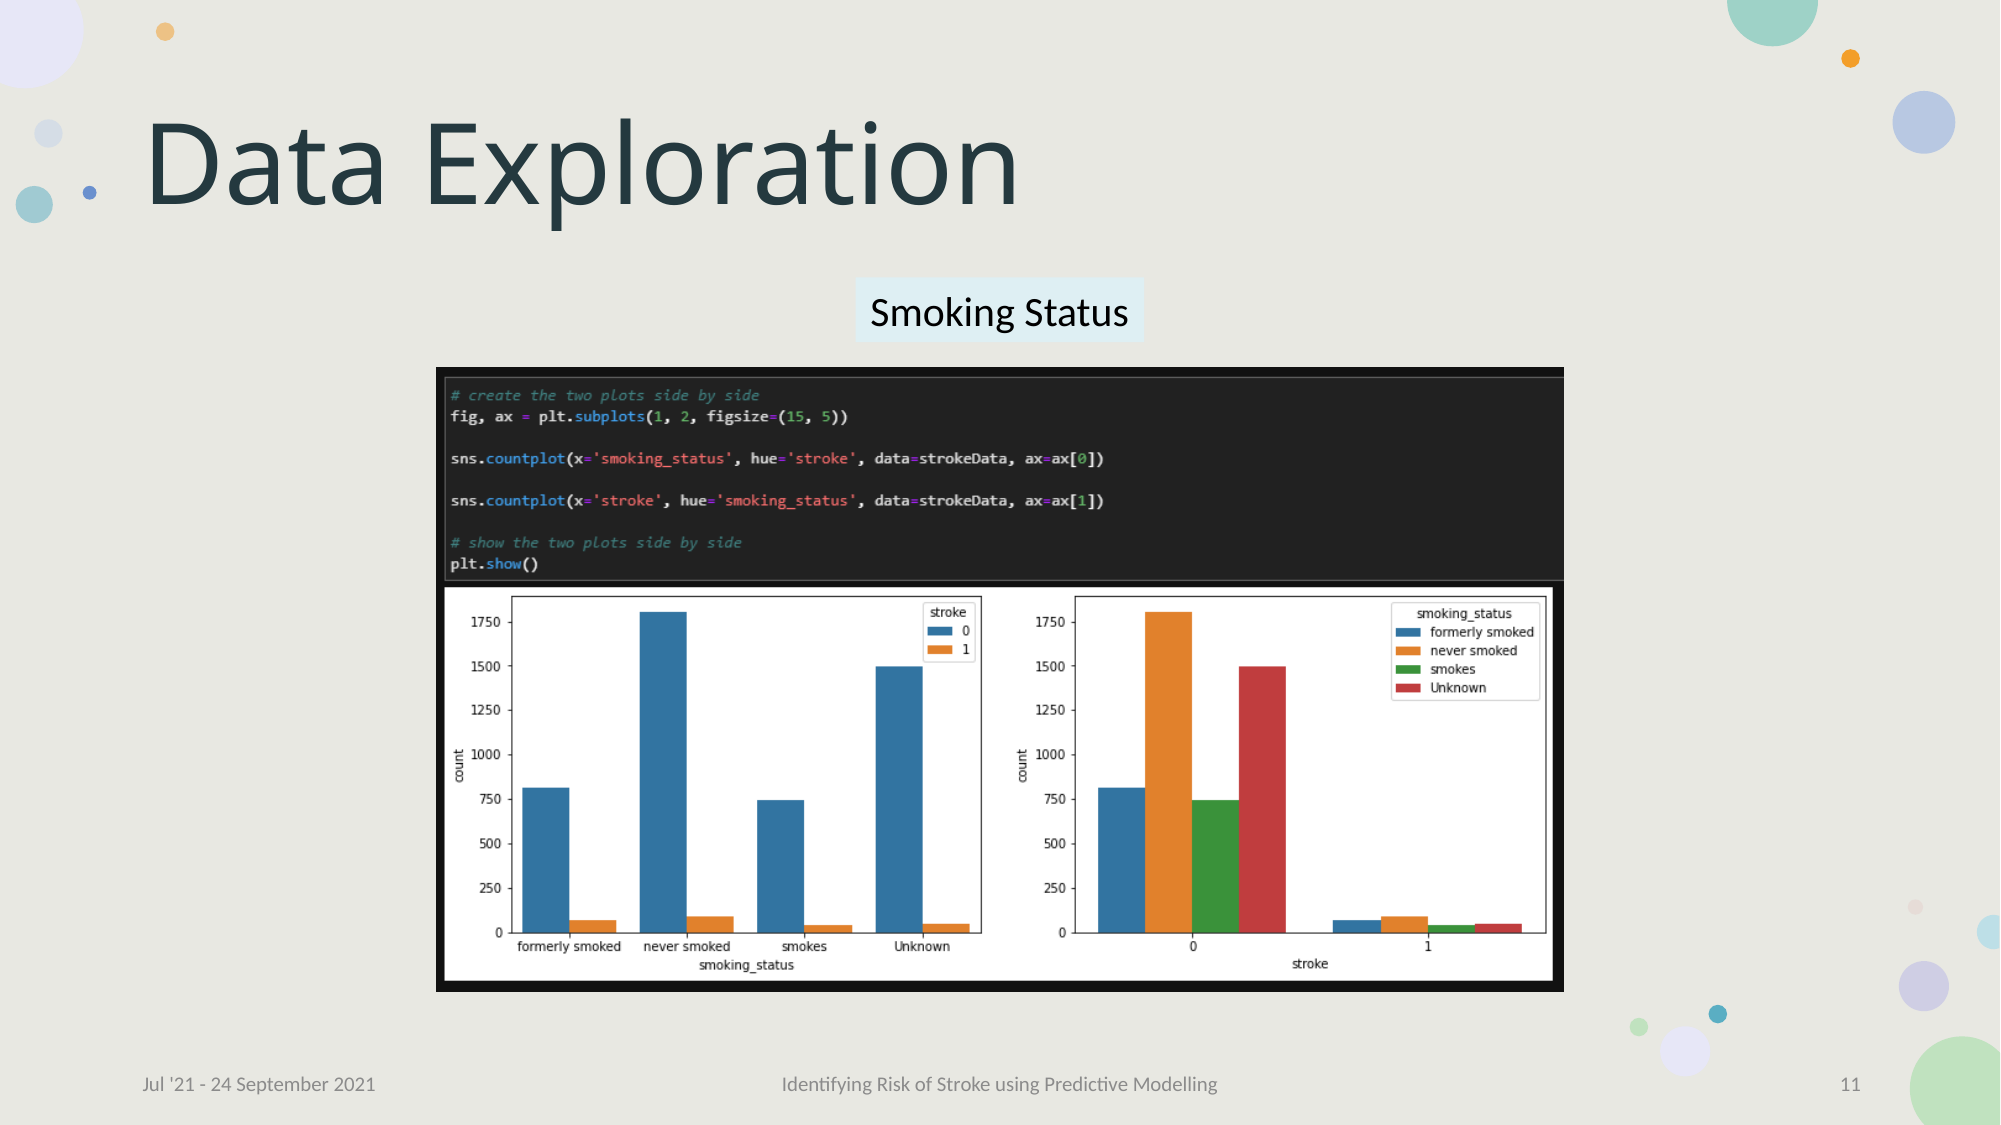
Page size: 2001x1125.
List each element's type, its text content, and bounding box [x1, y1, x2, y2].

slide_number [127, 1064, 578, 1103]
text_box Smoking Status [855, 277, 1145, 343]
footer Identifying Risk of Stroke using Predictive Modelling [662, 1064, 1338, 1103]
slide_number 11 [1426, 1064, 1877, 1103]
title Data Exploration [127, 59, 1877, 278]
picture [436, 367, 1564, 992]
